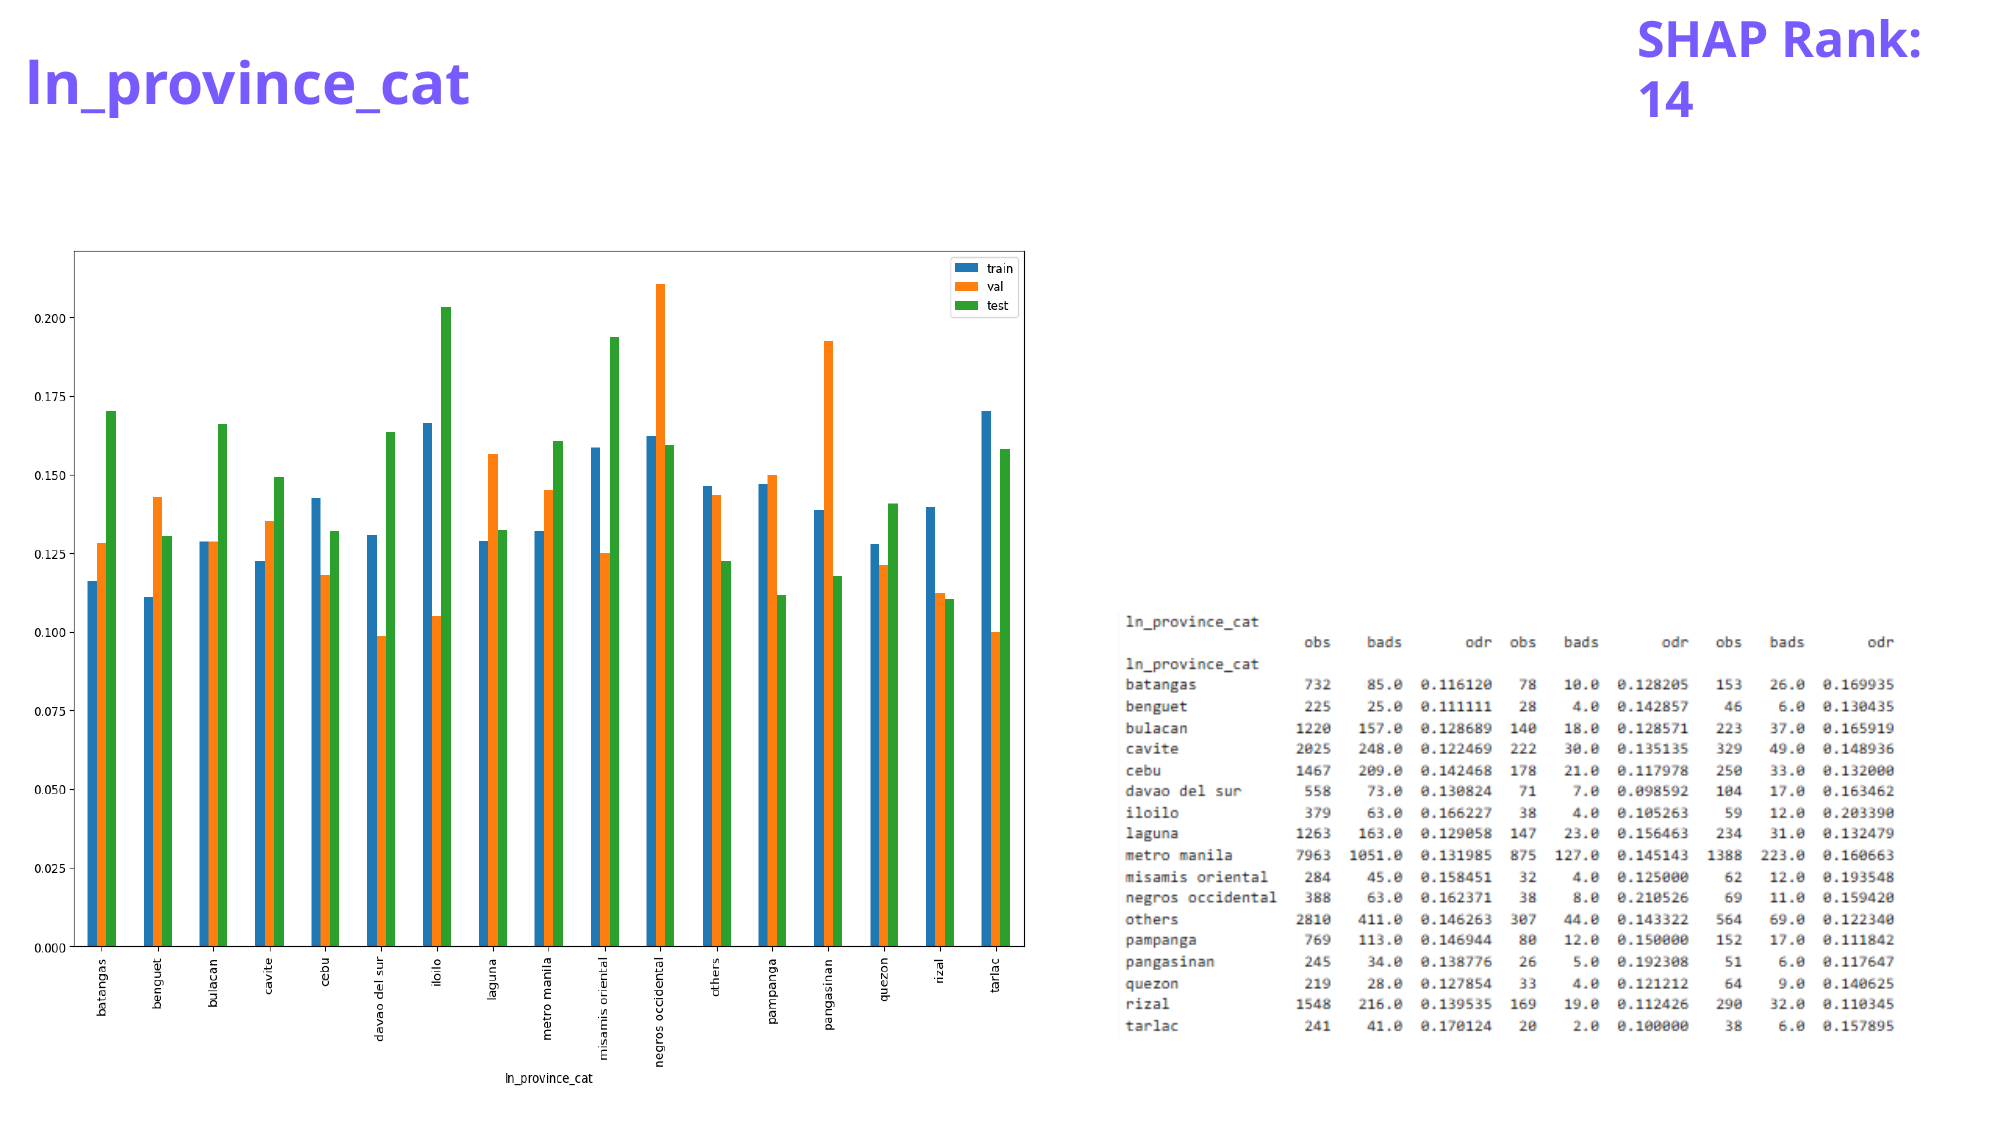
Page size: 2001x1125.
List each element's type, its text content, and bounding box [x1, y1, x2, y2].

text_box SHAP Rank: 14 [1622, 0, 2000, 135]
picture [25, 241, 1032, 1094]
text_box ln_province_cat [25, 45, 1622, 116]
picture [1118, 612, 1901, 1039]
